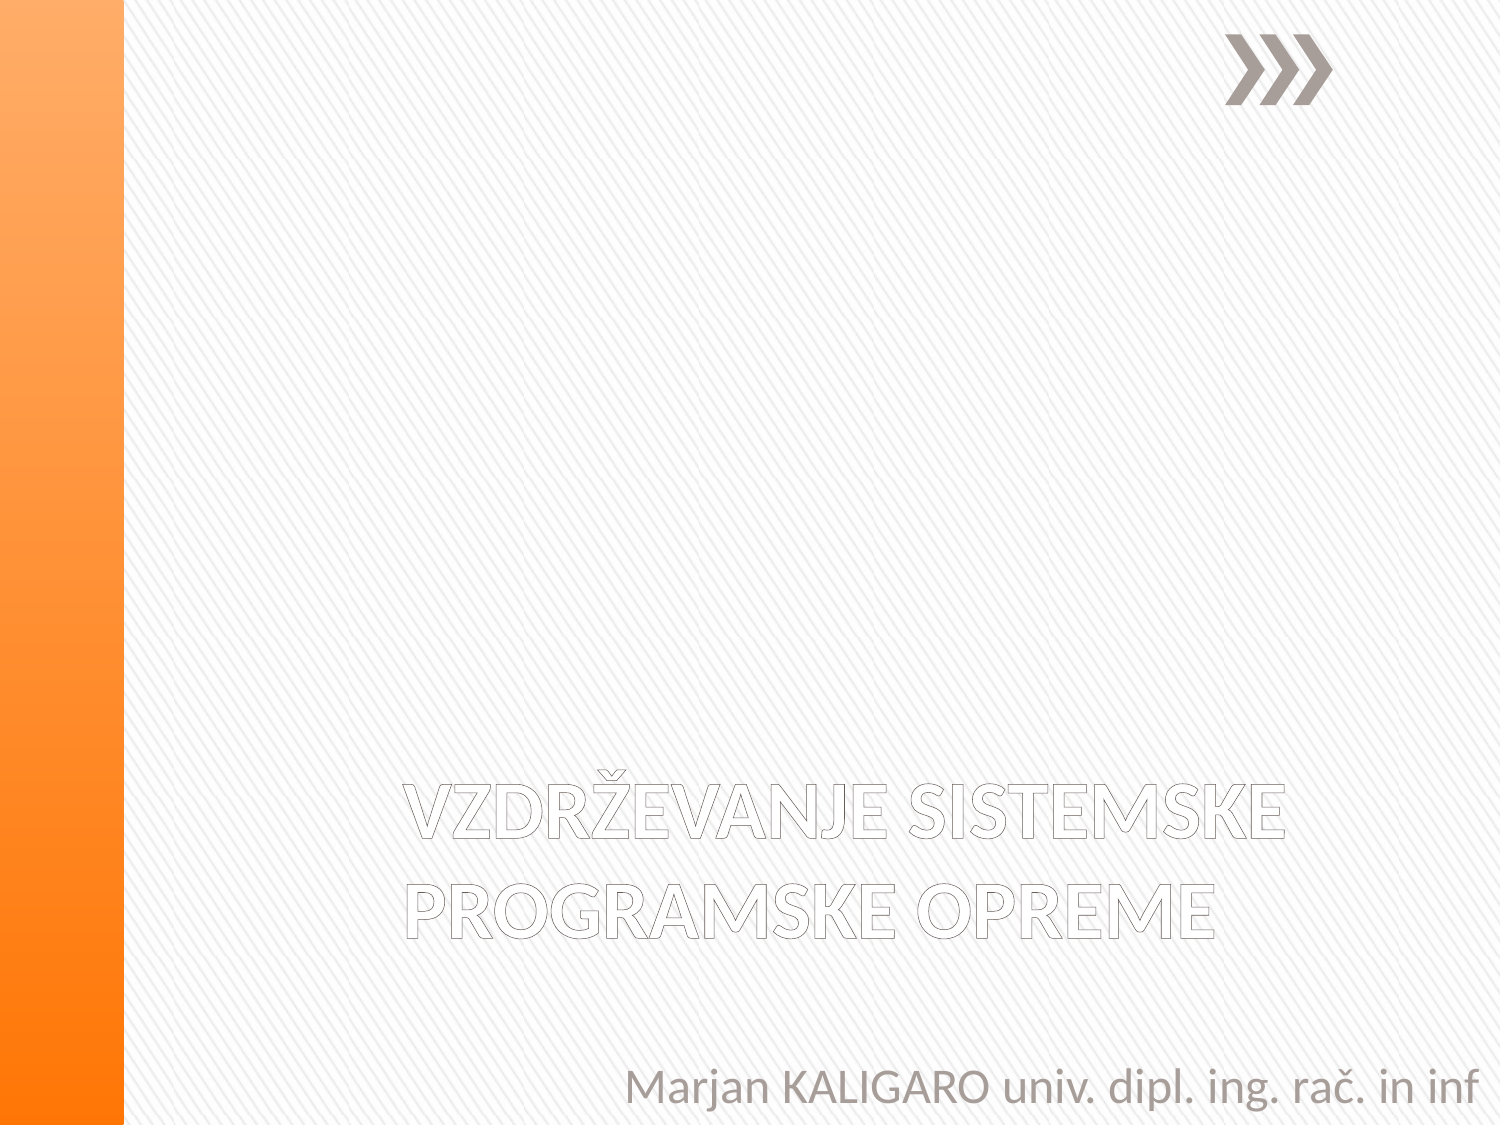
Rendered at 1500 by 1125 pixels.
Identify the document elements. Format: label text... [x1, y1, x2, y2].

title VZDRŽEVANJE SISTEMSKE PROGRAMSKE OPREME [387, 662, 1500, 963]
subtitle Marjan KALIGARO univ. dipl. ing. rač. in inf [479, 1046, 1496, 1122]
